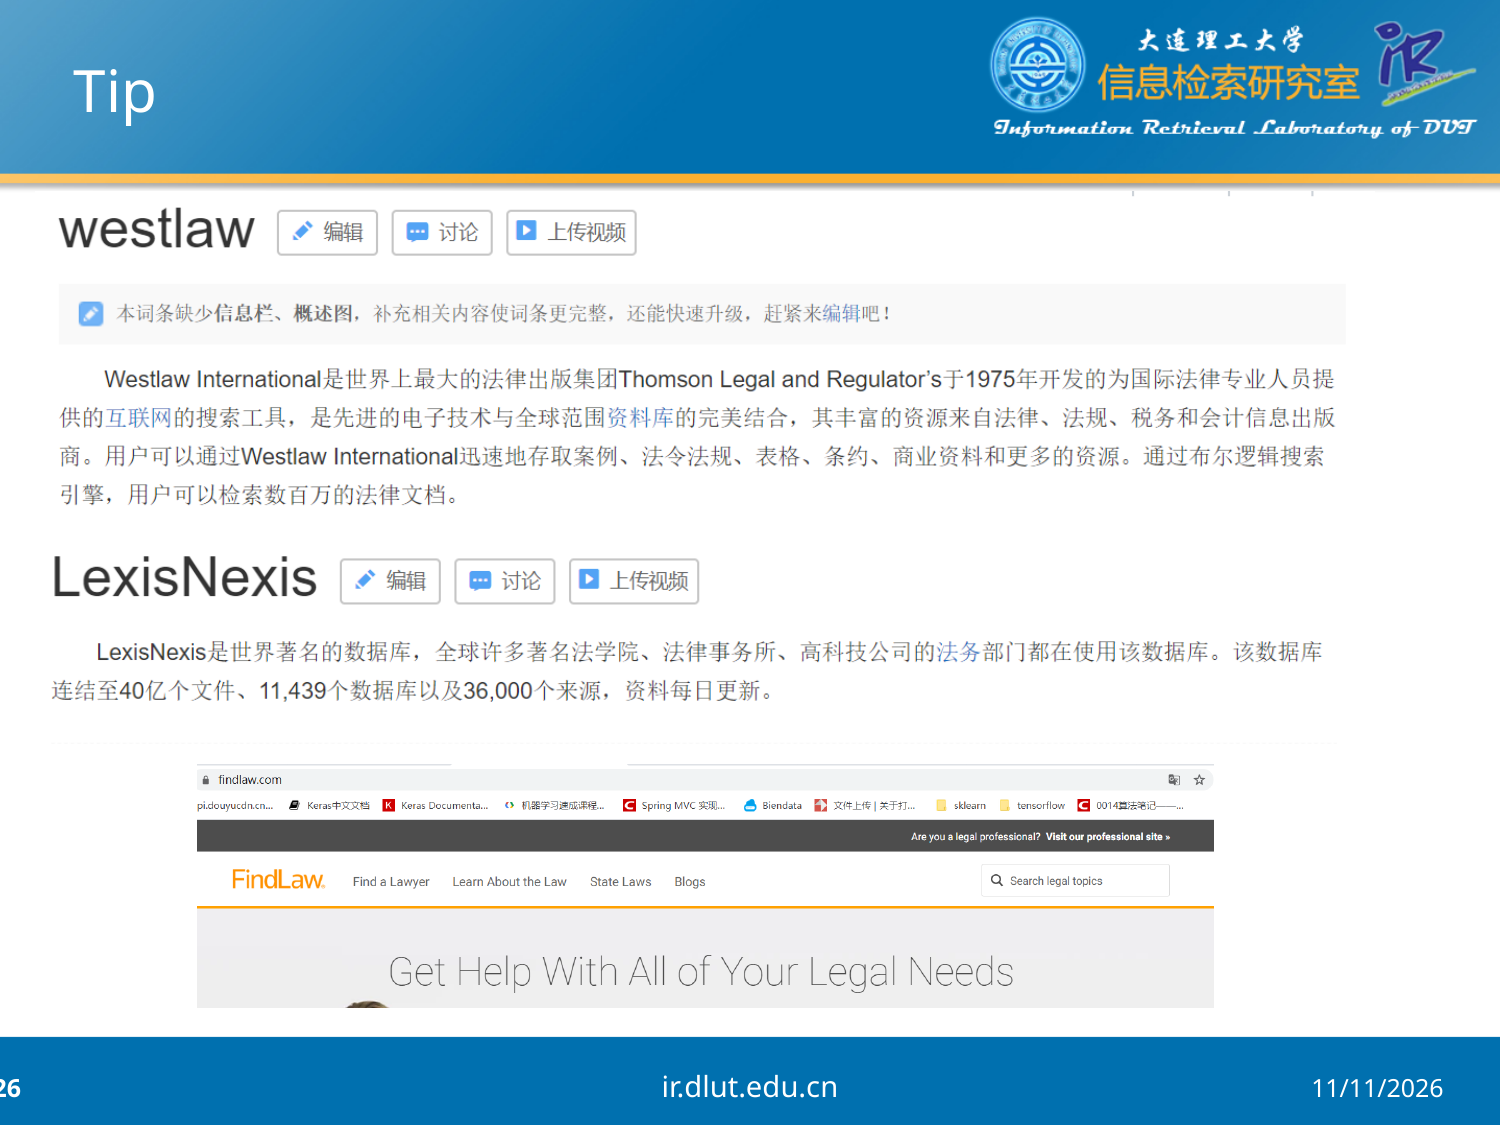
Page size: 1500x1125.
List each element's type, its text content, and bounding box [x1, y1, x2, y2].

picture [0, 0, 1500, 1125]
title Tip [58, 45, 1031, 133]
